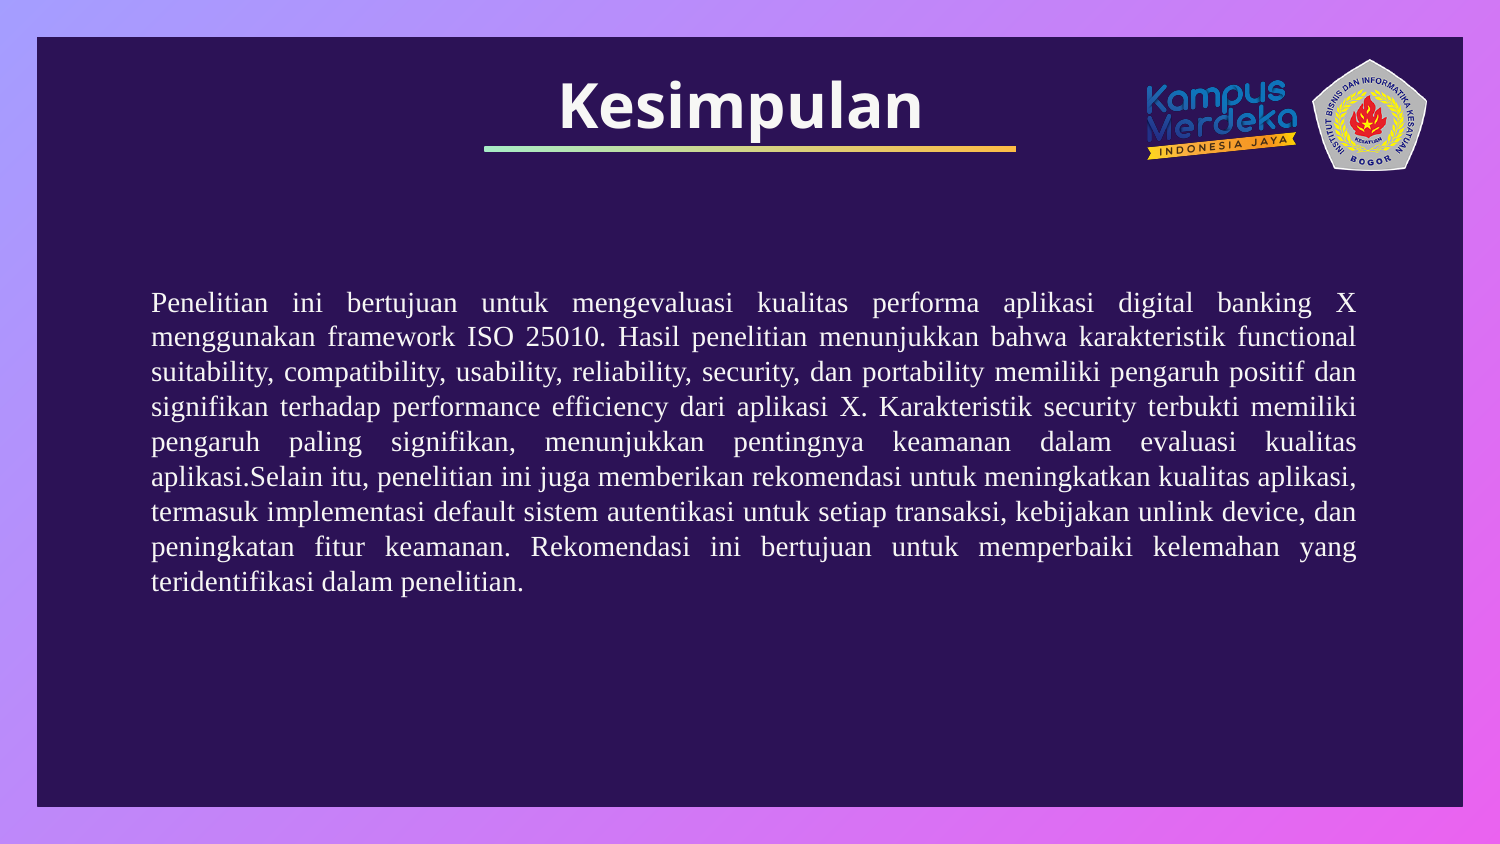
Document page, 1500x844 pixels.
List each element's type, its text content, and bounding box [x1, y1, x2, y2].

title Kesimpulan [365, 42, 1118, 165]
picture [1312, 59, 1427, 171]
text_box Penelitian ini bertujuan untuk mengevaluasi kualitas performa aplikasi digital banking X menggunakan framework ISO 25010. Hasil penelitian menunjukkan bahwa karakteristik functional suitability, compatibility, usability, reliability, security, dan portability memiliki pengaruh positif dan signifikan terhadap performance efficiency dari aplikasi X. Karakteristik security terbukti memiliki pengaruh paling signifikan, menunjukkan pentingnya keamanan dalam evaluasi kualitas aplikasi.Selain itu, penelitian ini juga memberikan rekomendasi untuk meningkatkan kualitas aplikasi, termasuk implementasi default sistem autentikasi untuk setiap transaksi, kebijakan unlink device, dan peningkatan fitur keamanan. Rekomendasi ini bertujuan untuk memperbaiki kelemahan yang teridentifikasi dalam penelitian. [109, 267, 1374, 697]
picture [1147, 80, 1297, 160]
